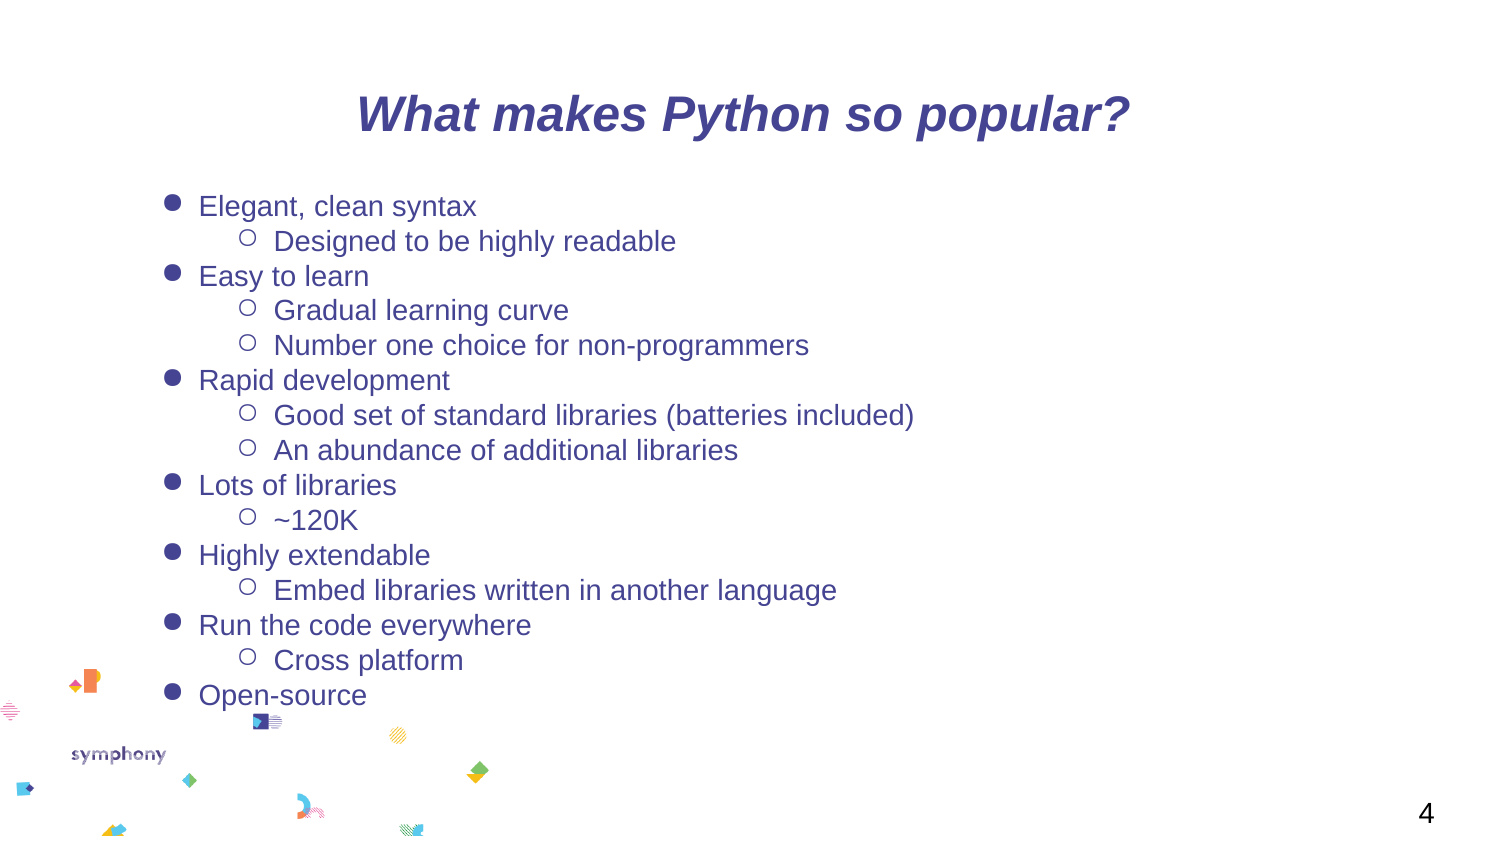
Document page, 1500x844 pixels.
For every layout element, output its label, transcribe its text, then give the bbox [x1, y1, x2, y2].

text_box Elegant, clean syntax Designed to be highly readable Easy to learn Gradual learning curve Number one choice for non-programmers Rapid development Good set of standard libraries (batteries included) An abundance of additional libraries Lots of libraries ~120K Highly extendable Embed libraries written in another language Run the code everywhere Cross platform Open-source [108, 171, 1337, 723]
picture [0, 0, 1114, 836]
slide_number ‹#› [1403, 779, 1494, 844]
text_box What makes Python so popular? [241, 66, 1261, 171]
